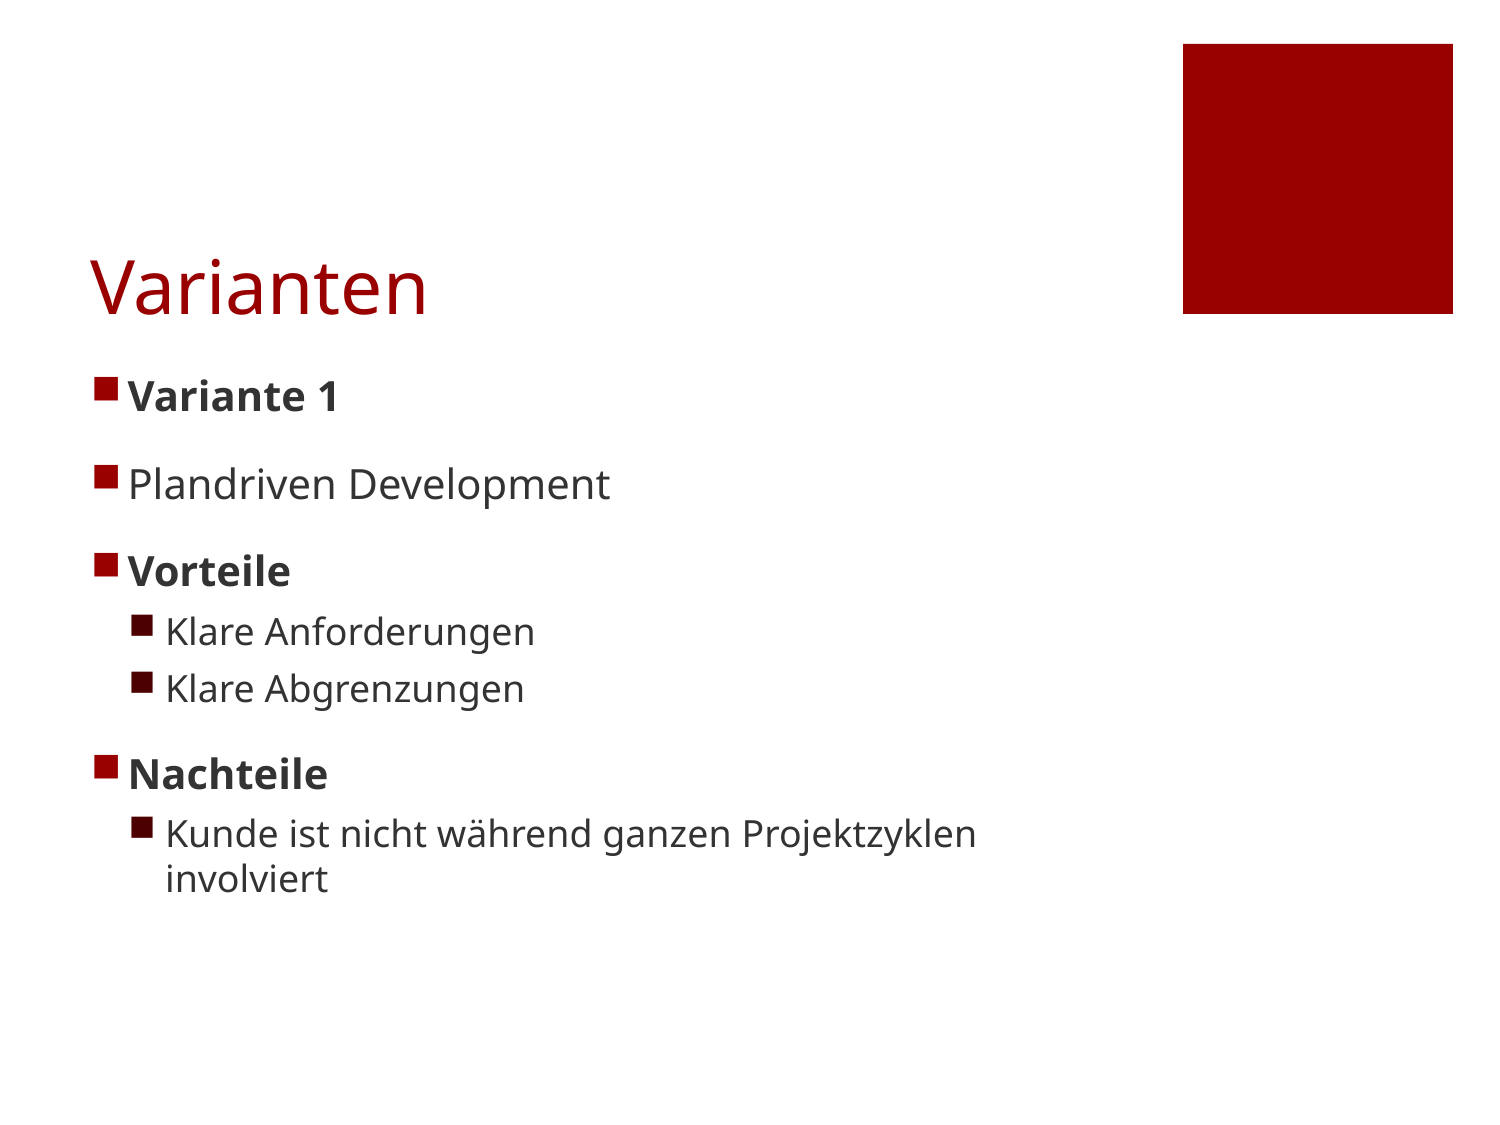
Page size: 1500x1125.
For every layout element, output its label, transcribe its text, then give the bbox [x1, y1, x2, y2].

list Variante 1 Plandriven Development Vorteile Klare Anforderungen Klare Abgrenzungen Nachteile Kunde ist nicht während ganzen Projektzyklen involviert [75, 362, 1143, 1005]
title Varianten [75, 149, 1143, 338]
